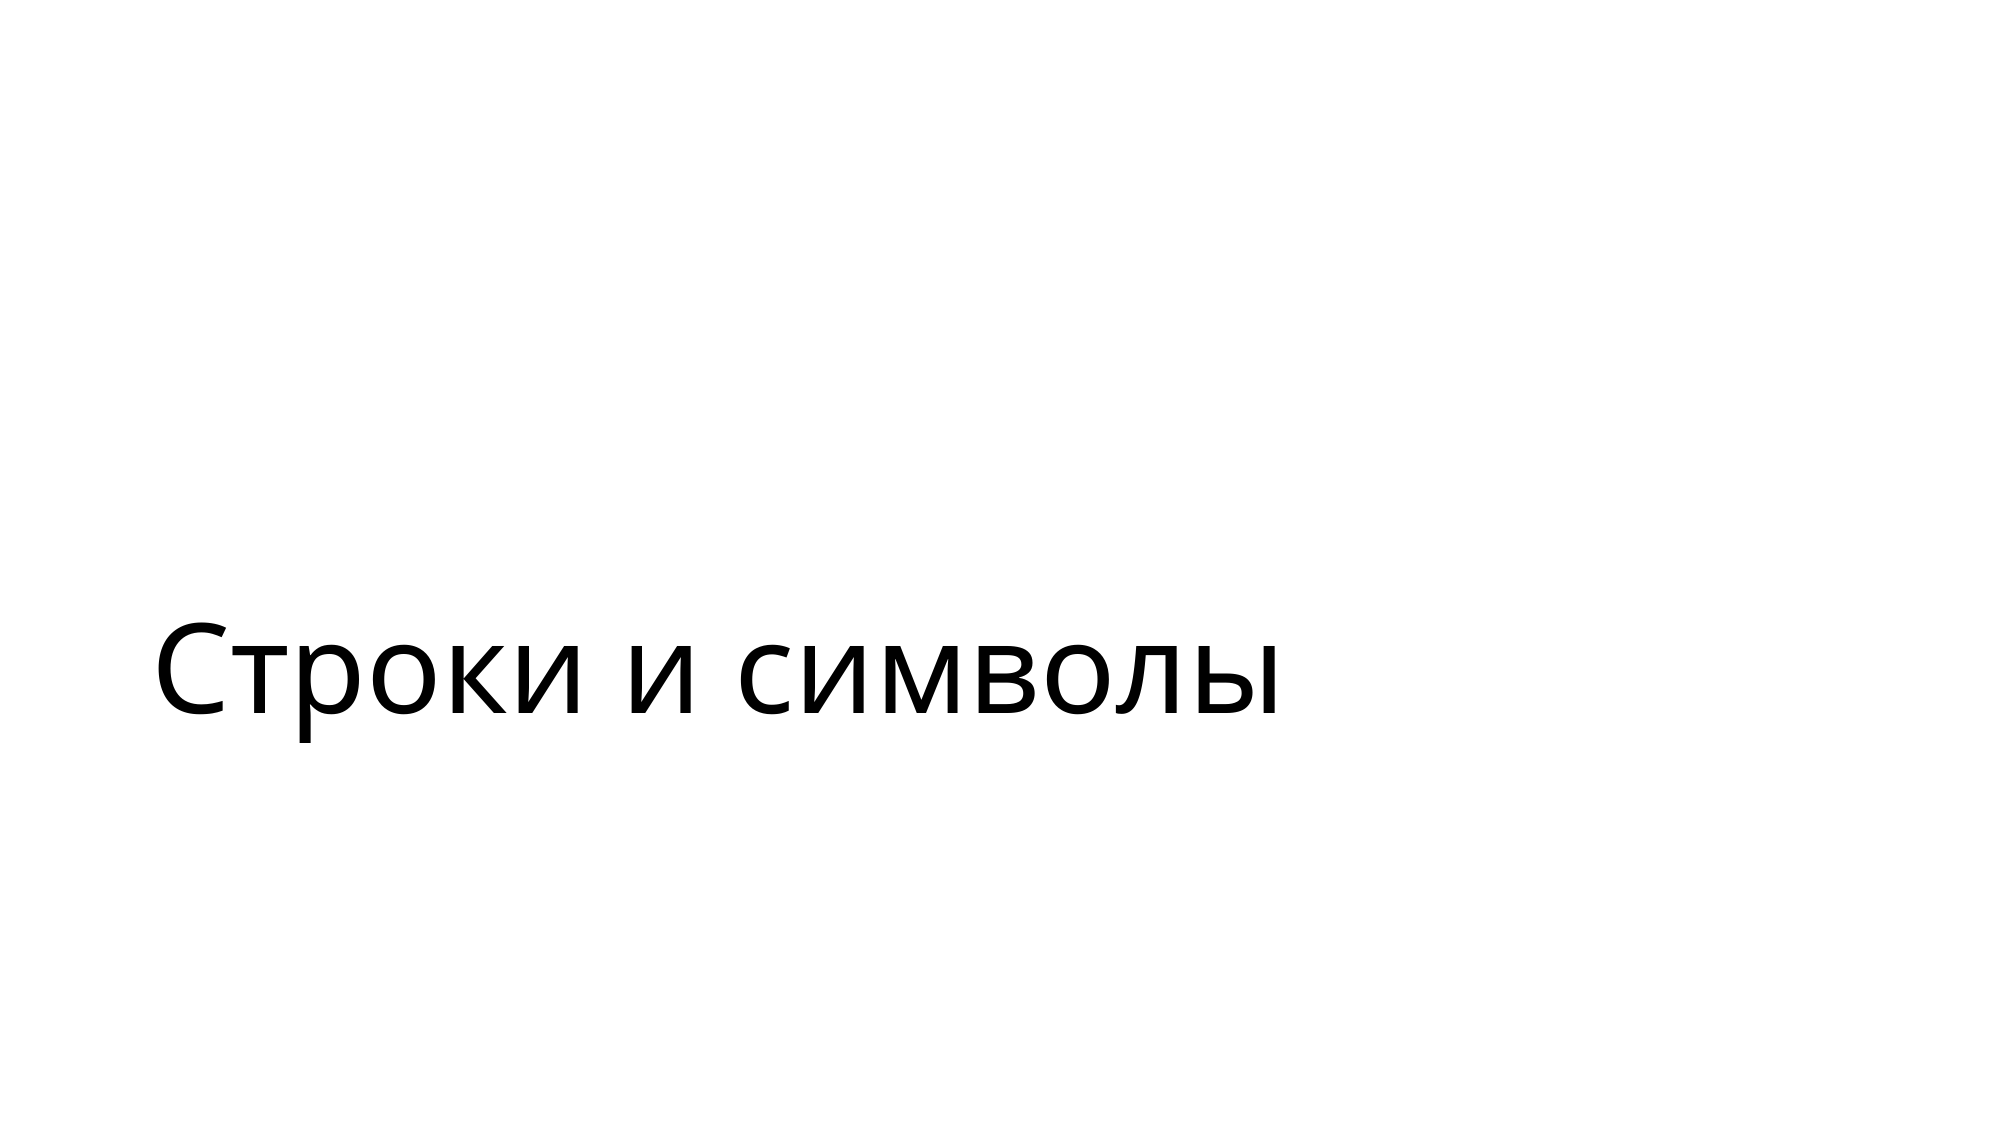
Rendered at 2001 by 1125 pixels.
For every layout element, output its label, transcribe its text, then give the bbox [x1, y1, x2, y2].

title Строки и символы [136, 280, 1862, 749]
